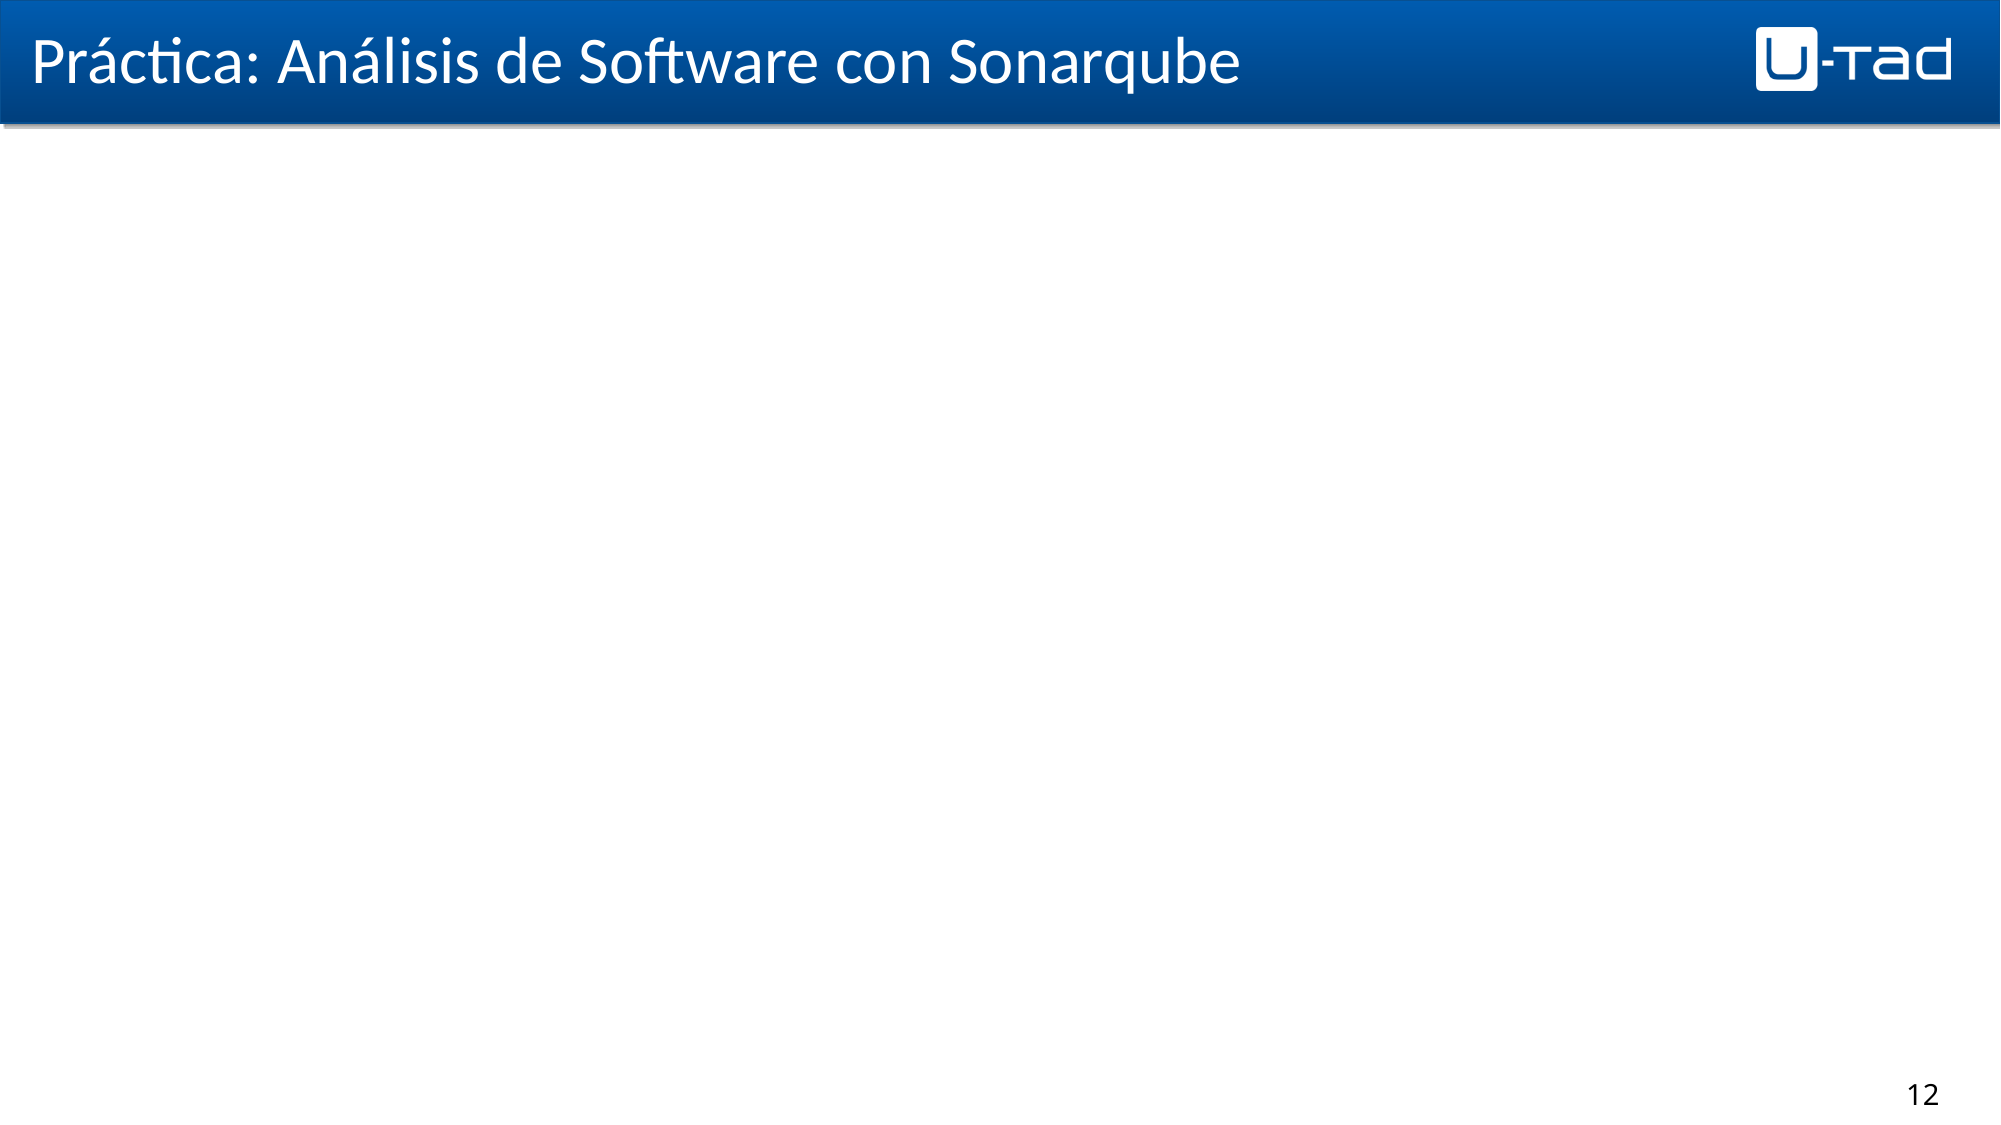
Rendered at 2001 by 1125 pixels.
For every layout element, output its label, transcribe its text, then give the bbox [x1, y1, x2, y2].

text_box [0, 0, 2000, 124]
picture [1718, 23, 1988, 94]
text_box Práctica: Análisis de Software con Sonarqube [16, 9, 1911, 105]
